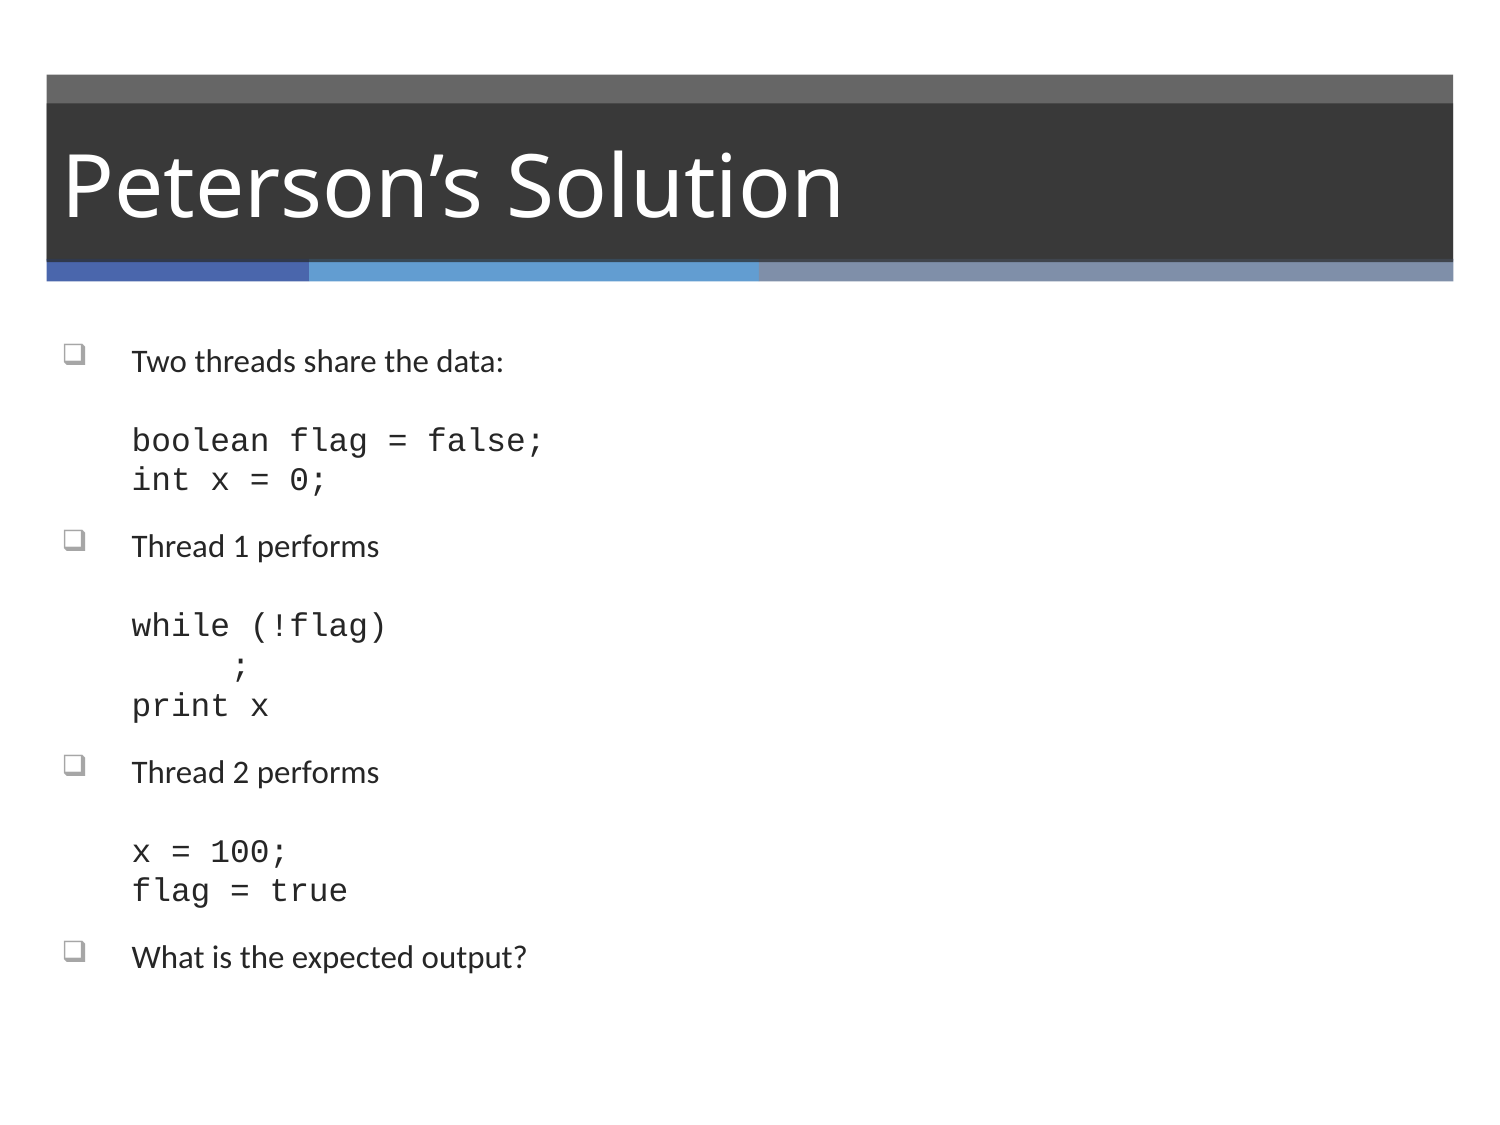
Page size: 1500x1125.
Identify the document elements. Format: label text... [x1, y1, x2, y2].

list Two threads share the data: boolean flag = false; int x = 0; Thread 1 performs while (!flag) ; print x Thread 2 performs x = 100; flag = true What is the expected output? [46, 331, 1454, 987]
title Peterson’s Solution [46, 103, 1454, 263]
